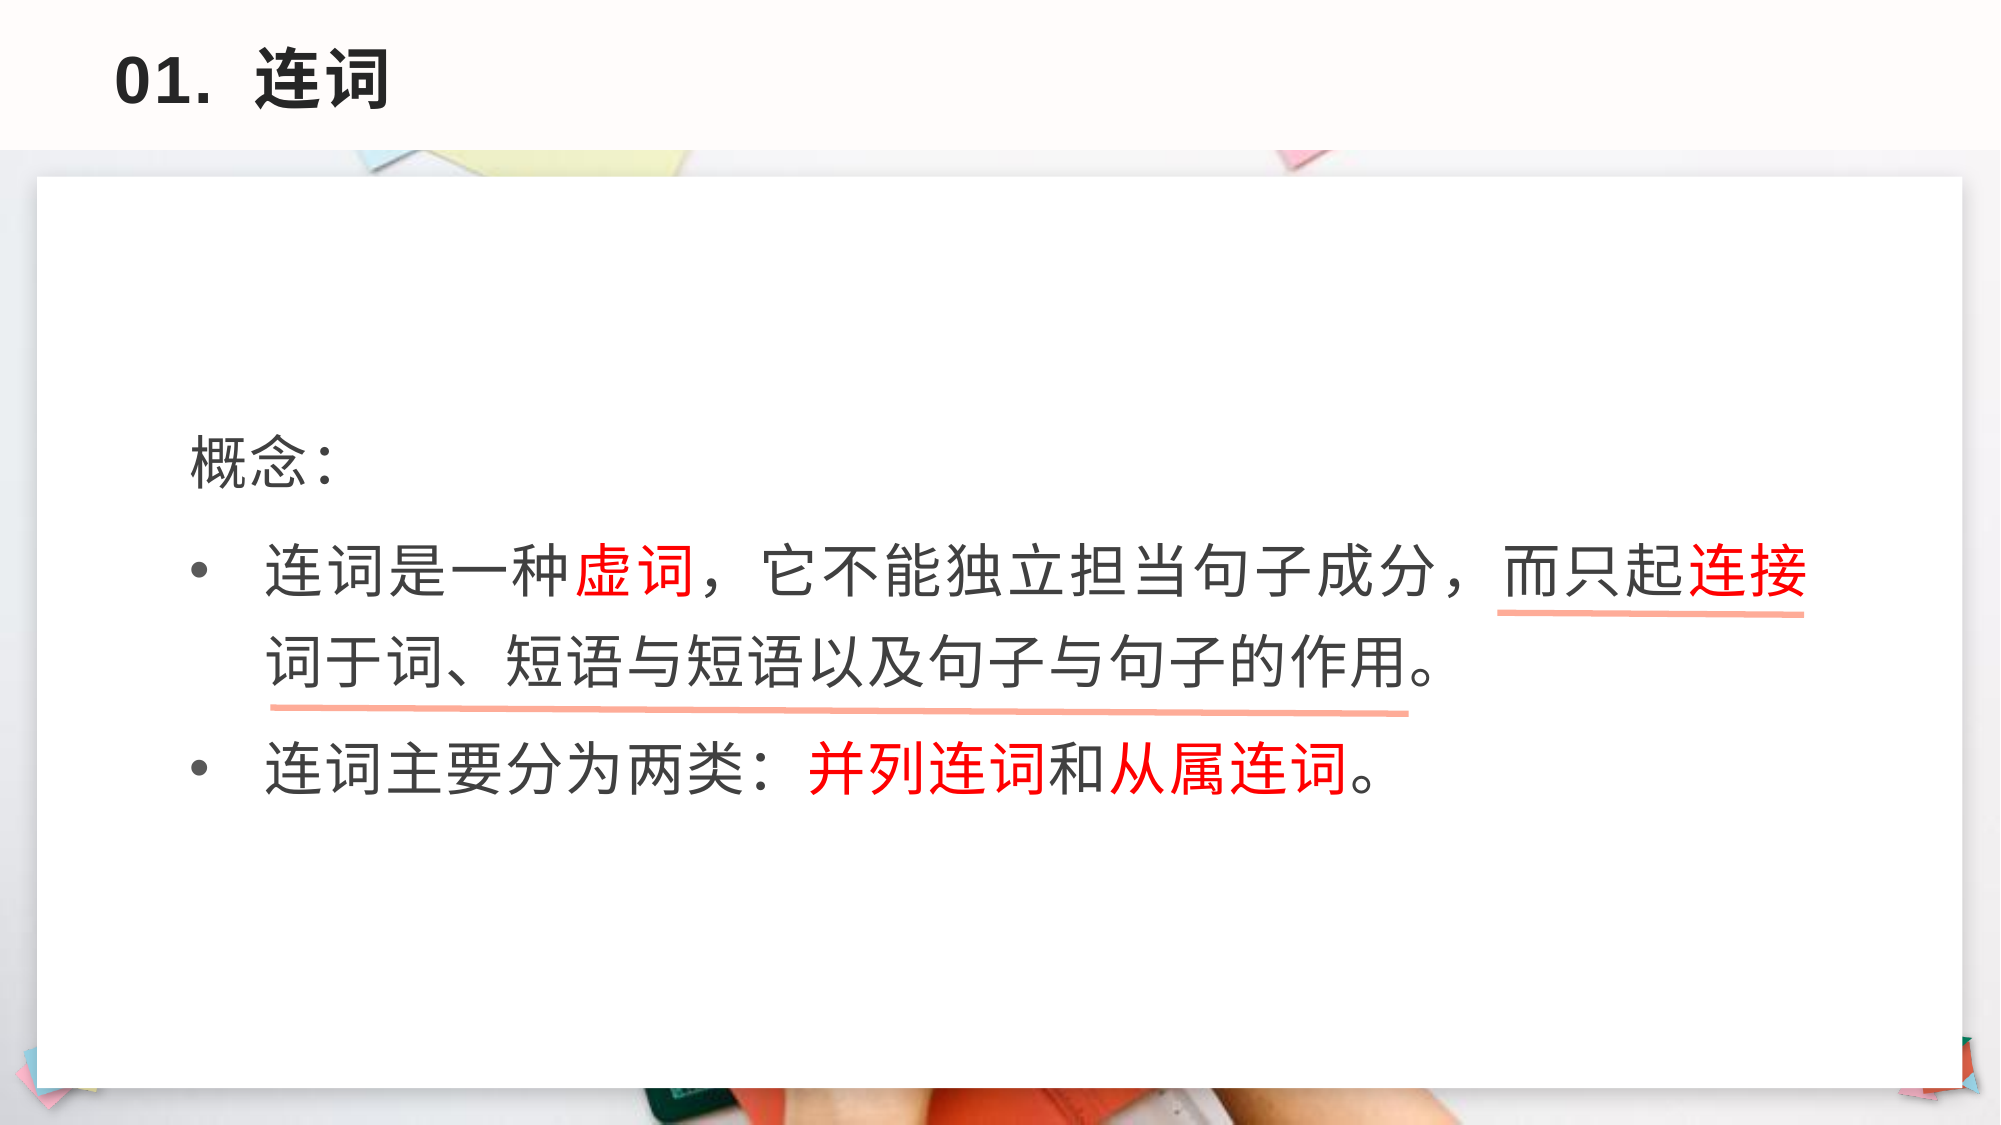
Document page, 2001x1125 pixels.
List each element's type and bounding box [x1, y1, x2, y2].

text_box [270, 707, 1409, 714]
picture [0, 0, 2000, 1125]
